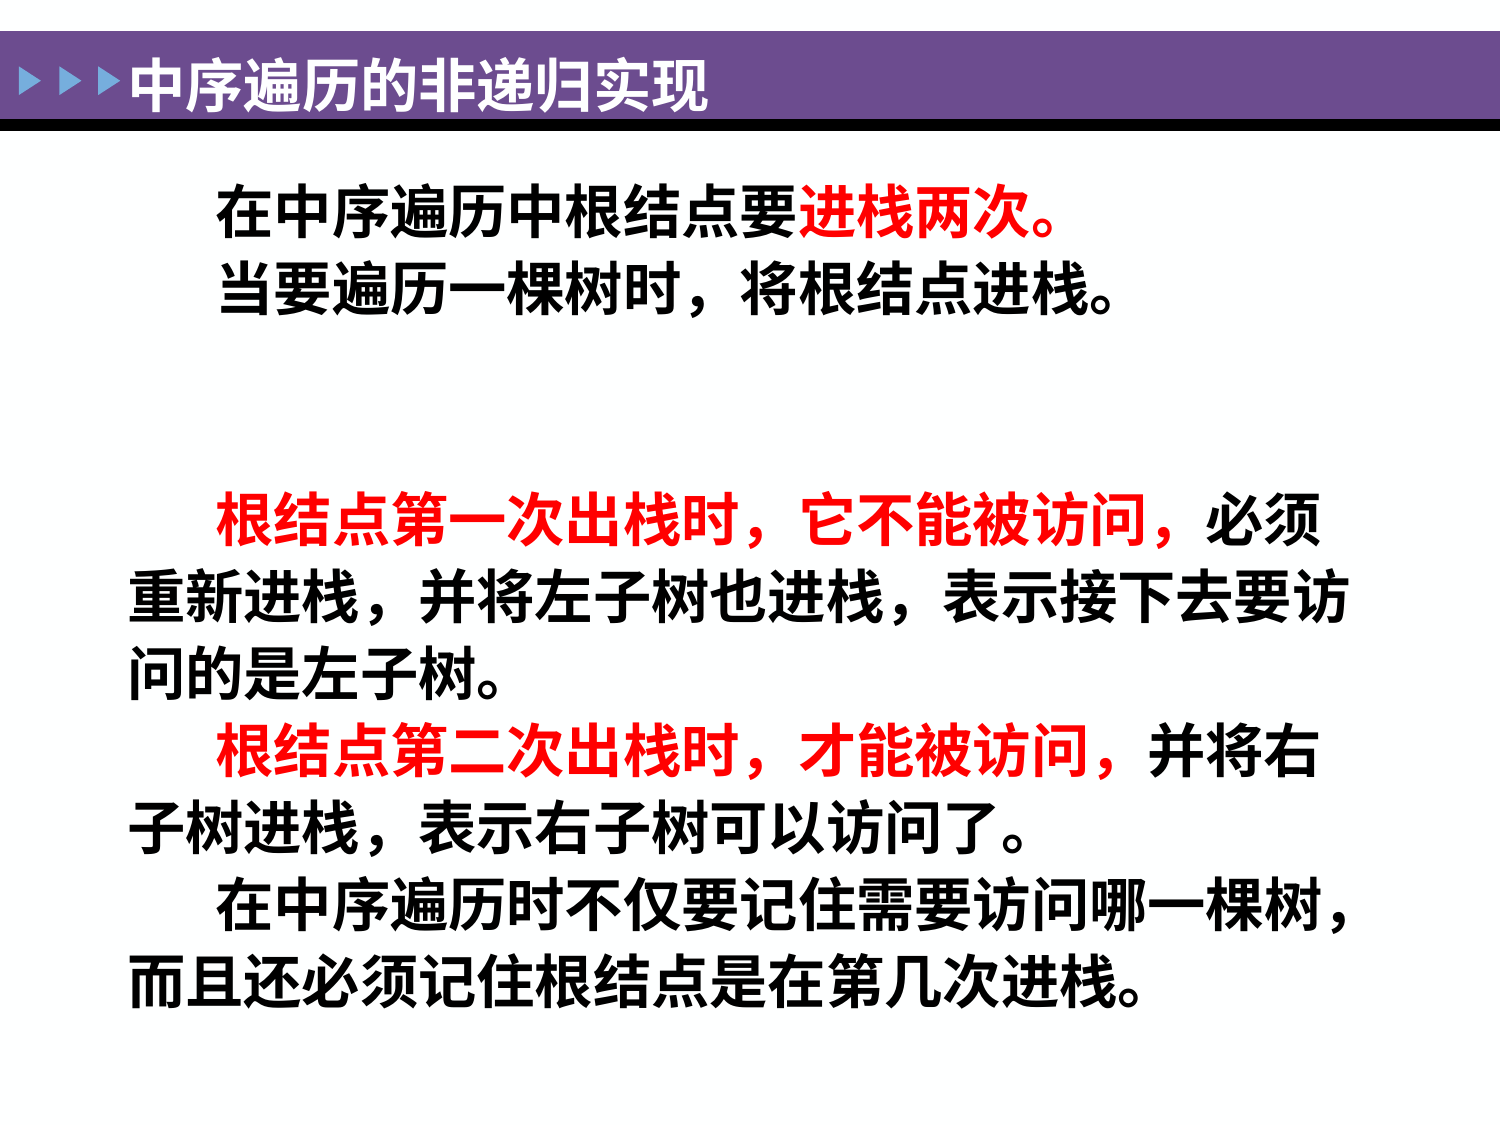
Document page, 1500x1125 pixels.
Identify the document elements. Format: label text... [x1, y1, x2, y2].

title 栈元素的设计 [100, 66, 1376, 254]
text_box 中序遍历的非递归实现 [112, 54, 1388, 114]
list 在中序遍历中根结点要进栈两次。 当要遍历一棵树时，将根结点进栈。 根结点第一次出栈时，它不能被访问，必须重新进栈，并将左子树也进栈，表示接下去要访问的是左子树。 根结点第二次出栈时，才能被访问，并将右子树进栈，表示右子树可以访问了。 在中序遍历时不仅要记住需要访问哪一棵树，而且还必须记住根结点是在第几次进栈。 [112, 160, 1388, 965]
